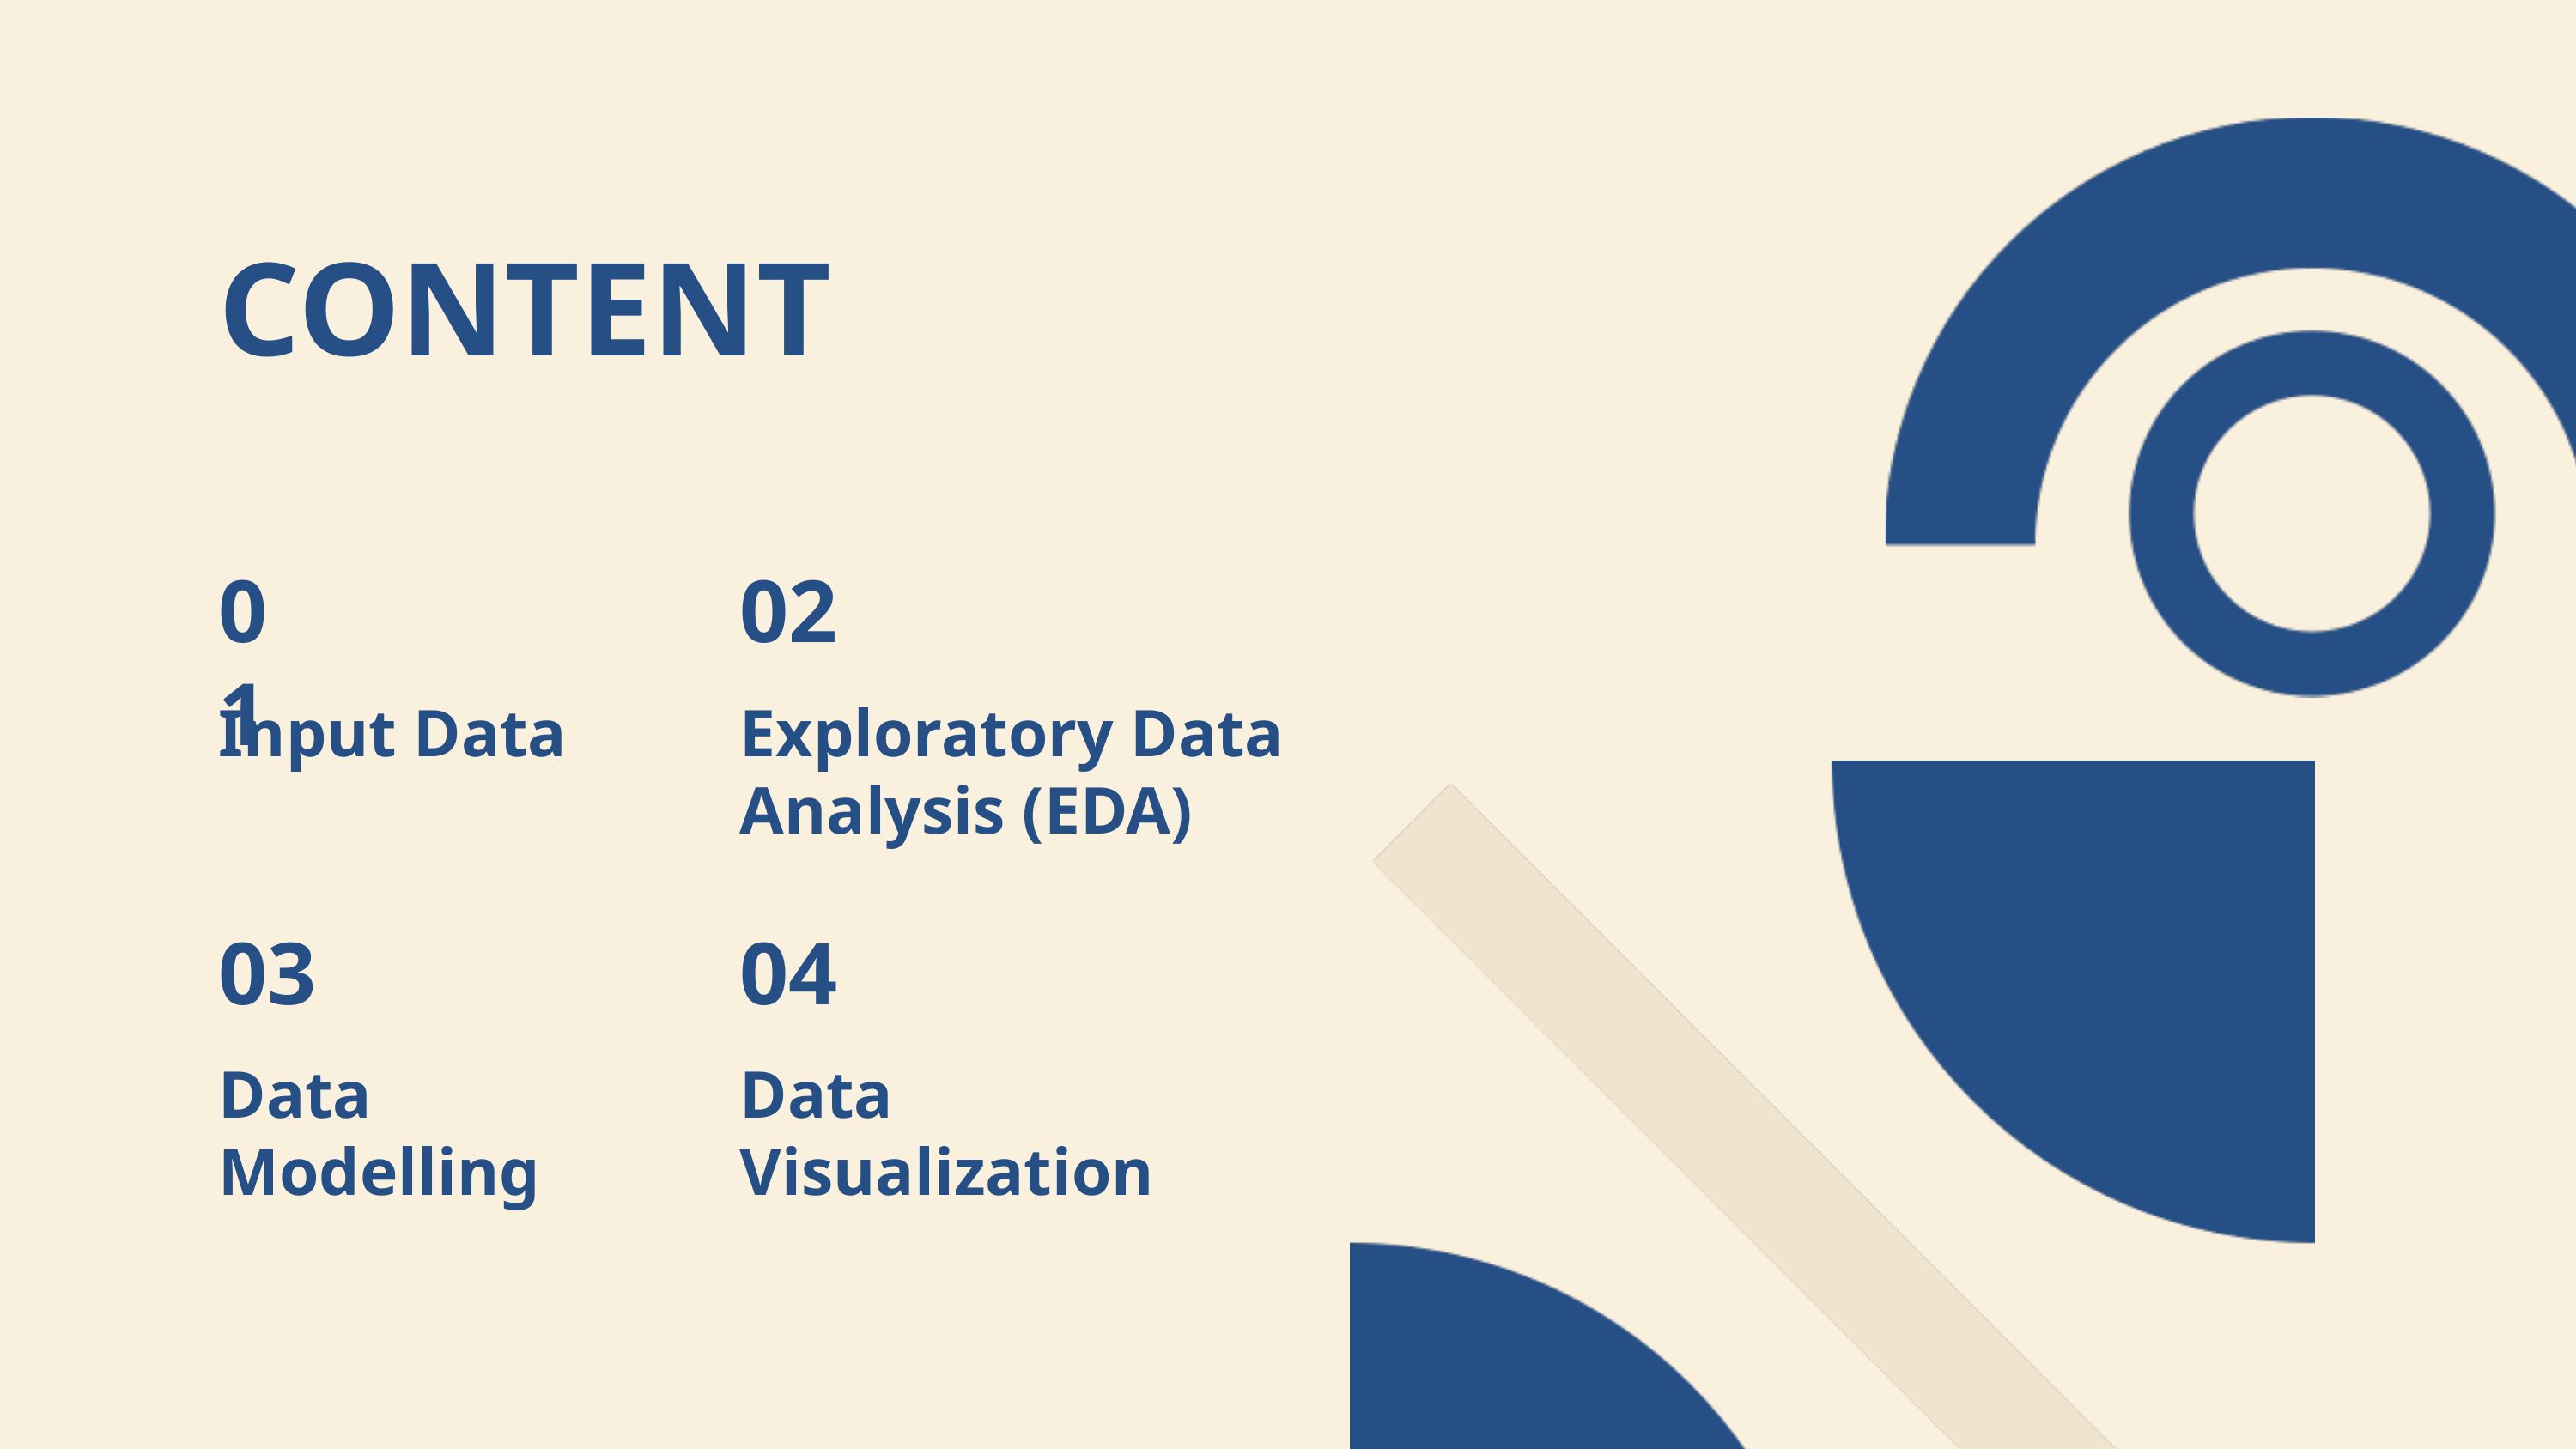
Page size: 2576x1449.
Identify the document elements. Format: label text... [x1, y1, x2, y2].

text_box Input Data [218, 692, 662, 770]
text_box 03 [218, 919, 335, 1022]
text_box 02 [739, 556, 859, 660]
text_box 01 [218, 556, 308, 763]
text_box [1885, 118, 2576, 698]
text_box CONTENT [218, 227, 890, 382]
text_box Data Visualization [739, 1053, 1315, 1210]
text_box Data Modelling [218, 1053, 662, 1210]
text_box 04 [739, 919, 859, 1022]
text_box Exploratory Data Analysis (EDA) [739, 692, 1315, 847]
text_box [1350, 761, 2315, 1449]
